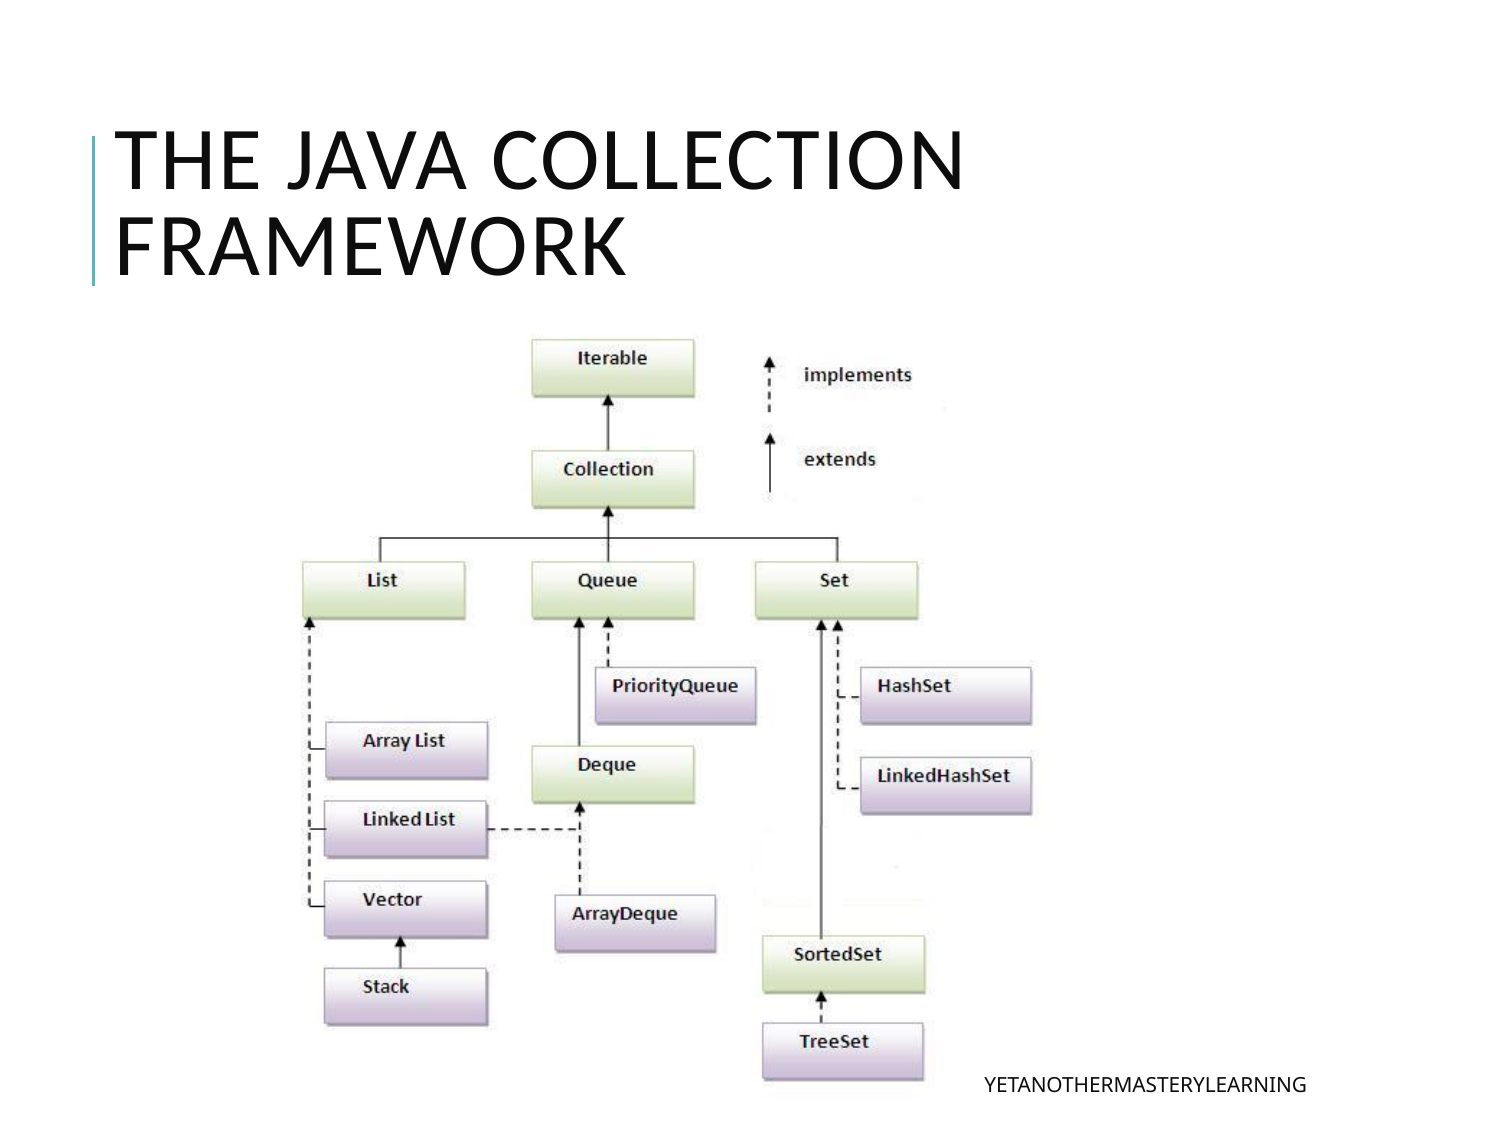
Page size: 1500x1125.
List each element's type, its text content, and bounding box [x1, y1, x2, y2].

title The Java Collection Framework [99, 112, 1450, 301]
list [262, 327, 1104, 1107]
footer YetAnotherMasteryLearning [1109, 1061, 1322, 1107]
